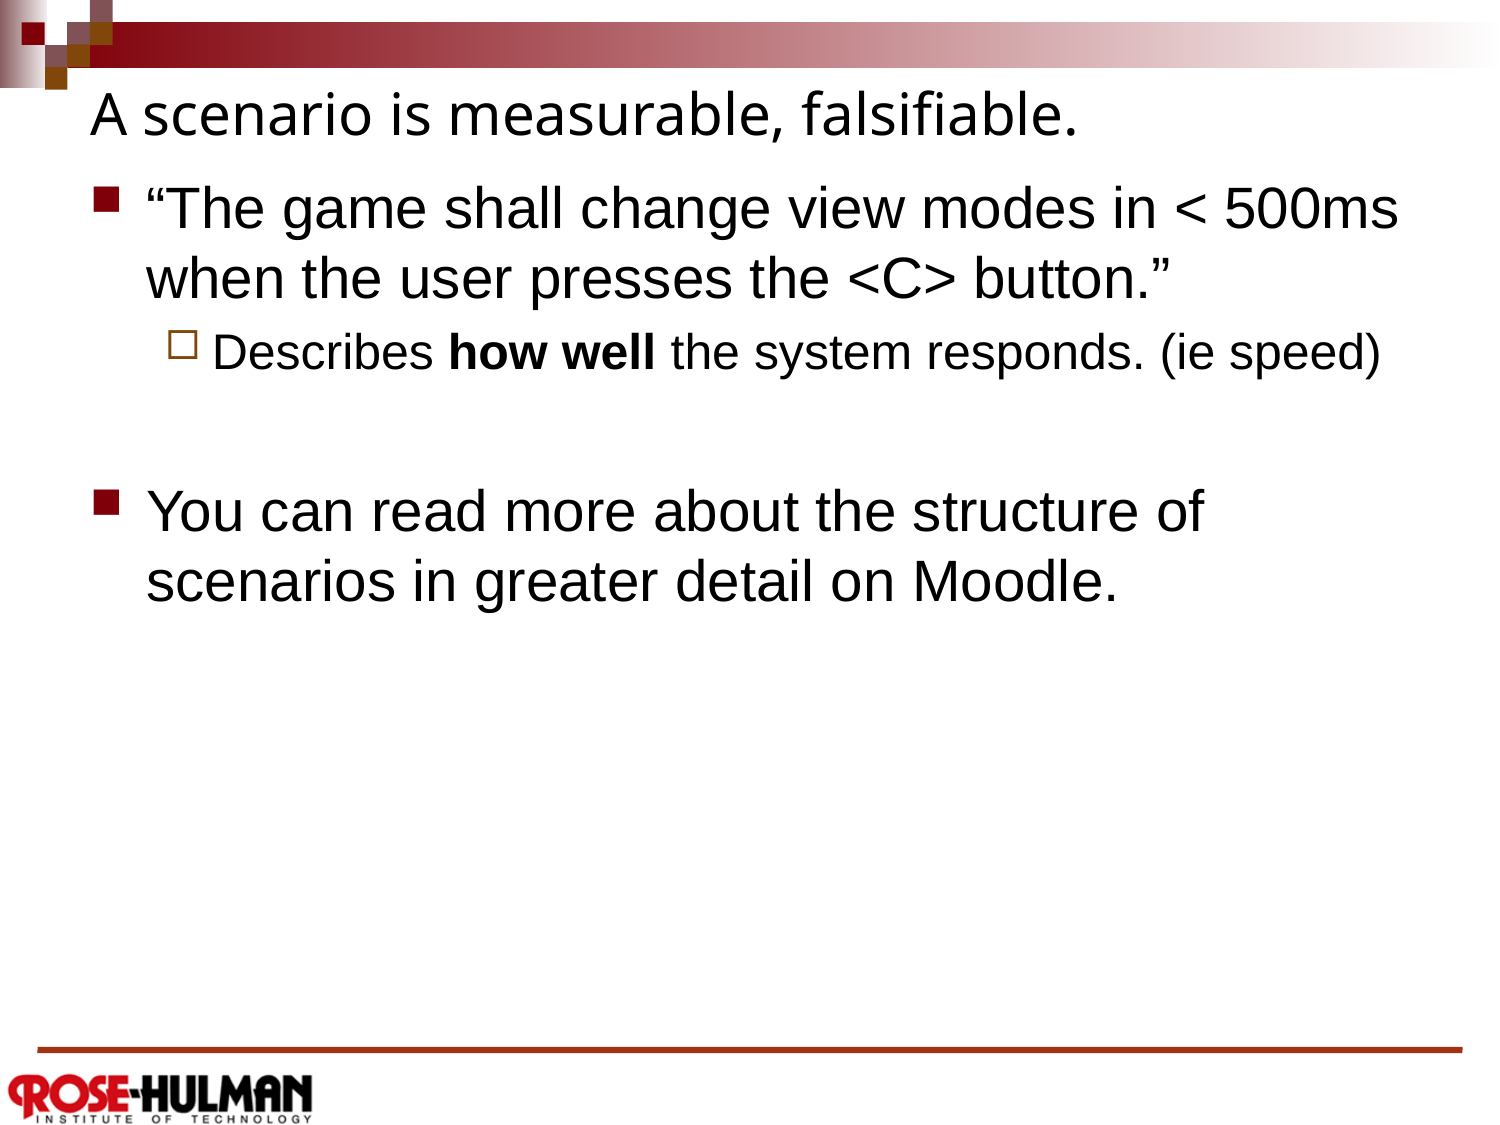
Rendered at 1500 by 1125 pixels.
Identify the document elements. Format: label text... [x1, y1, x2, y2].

picture [0, 1071, 325, 1125]
list “The game shall change view modes in < 500ms when the user presses the <C> button.” Describes how well the system responds. (ie speed) You can read more about the structure of scenarios in greater detail on Moodle. [74, 162, 1426, 1051]
title A scenario is measurable, falsifiable. [74, 62, 1426, 162]
